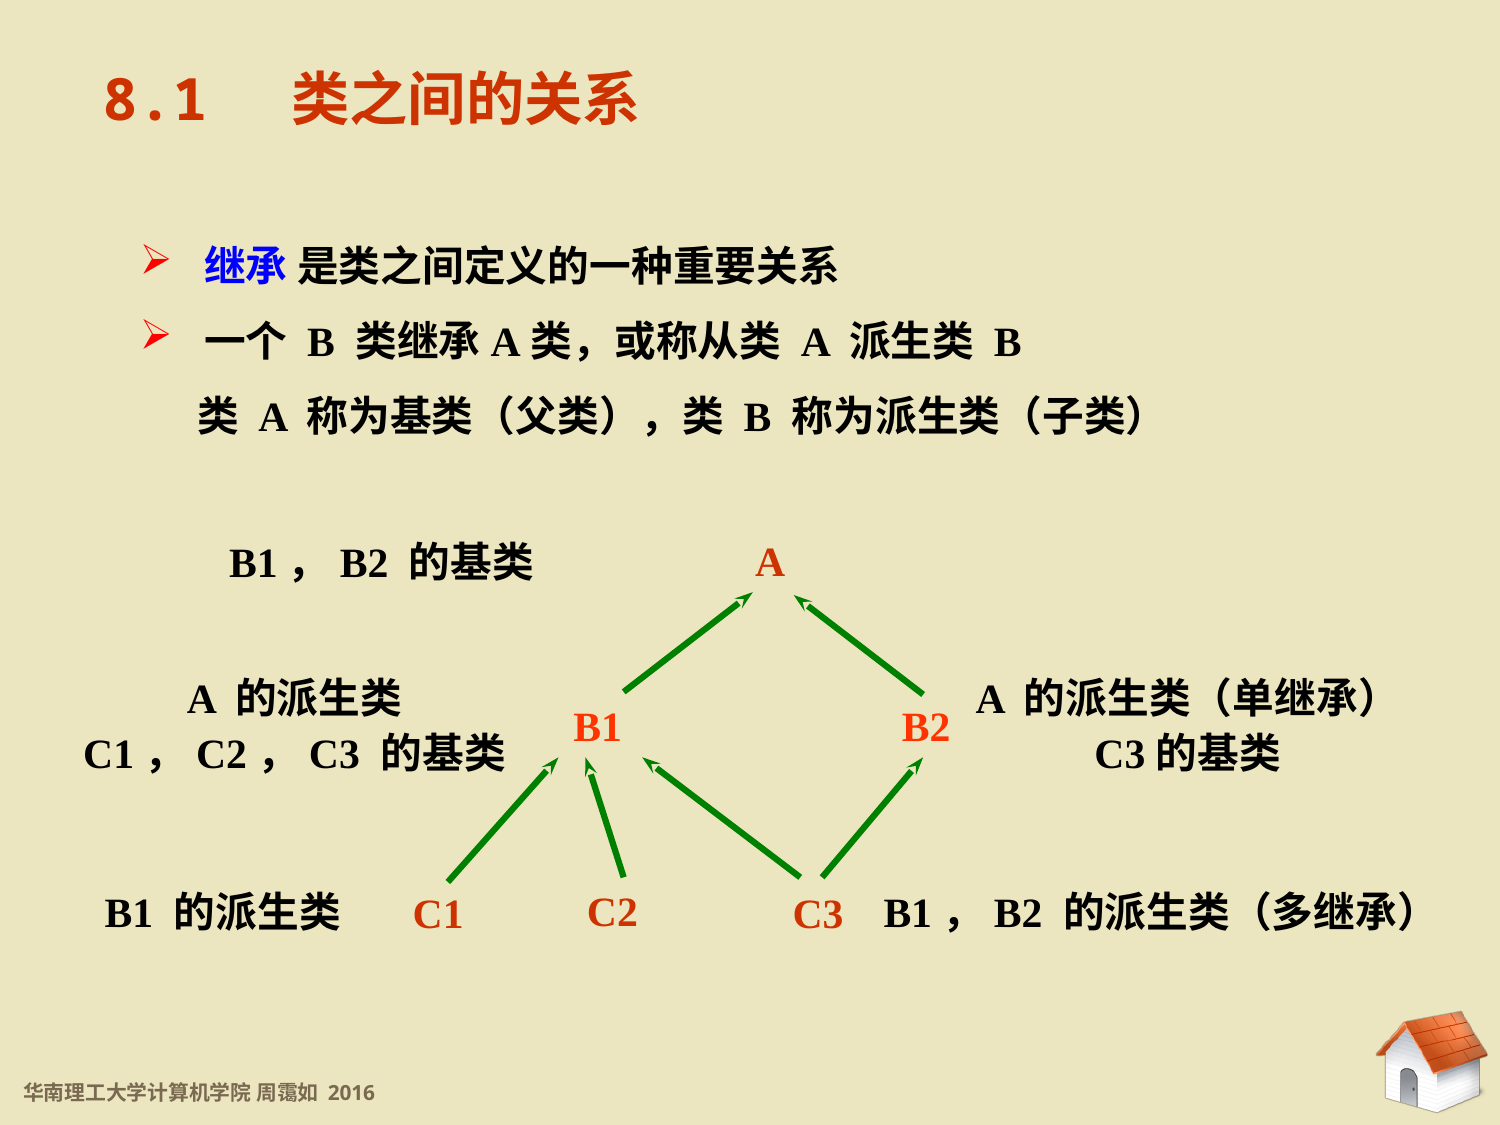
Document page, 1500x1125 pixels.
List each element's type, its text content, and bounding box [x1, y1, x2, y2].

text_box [623, 591, 924, 695]
text_box B1 的派生类 [89, 878, 356, 943]
text_box C3 [777, 885, 859, 945]
text_box A 的派生类 C1，C2，C3 的基类 [68, 659, 521, 784]
title 8.1 类之间的关系 [87, 54, 1000, 155]
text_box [558, 691, 966, 758]
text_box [397, 876, 654, 945]
text_box A 的派生类（单继承） C3的基类 [960, 659, 1415, 784]
text_box B1，B2 的派生类（多继承） [868, 878, 1454, 943]
text_box A [740, 527, 801, 590]
picture [1374, 999, 1488, 1124]
text_box 继承 是类之间定义的一种重要关系 一个 B 类继承A类，或称从类 A 派生类 B 类 A 称为基类（父类），类 B 称为派生类（子类） [124, 206, 1298, 447]
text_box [641, 756, 924, 878]
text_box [447, 756, 624, 883]
text_box B1，B2 的基类 [214, 528, 549, 593]
